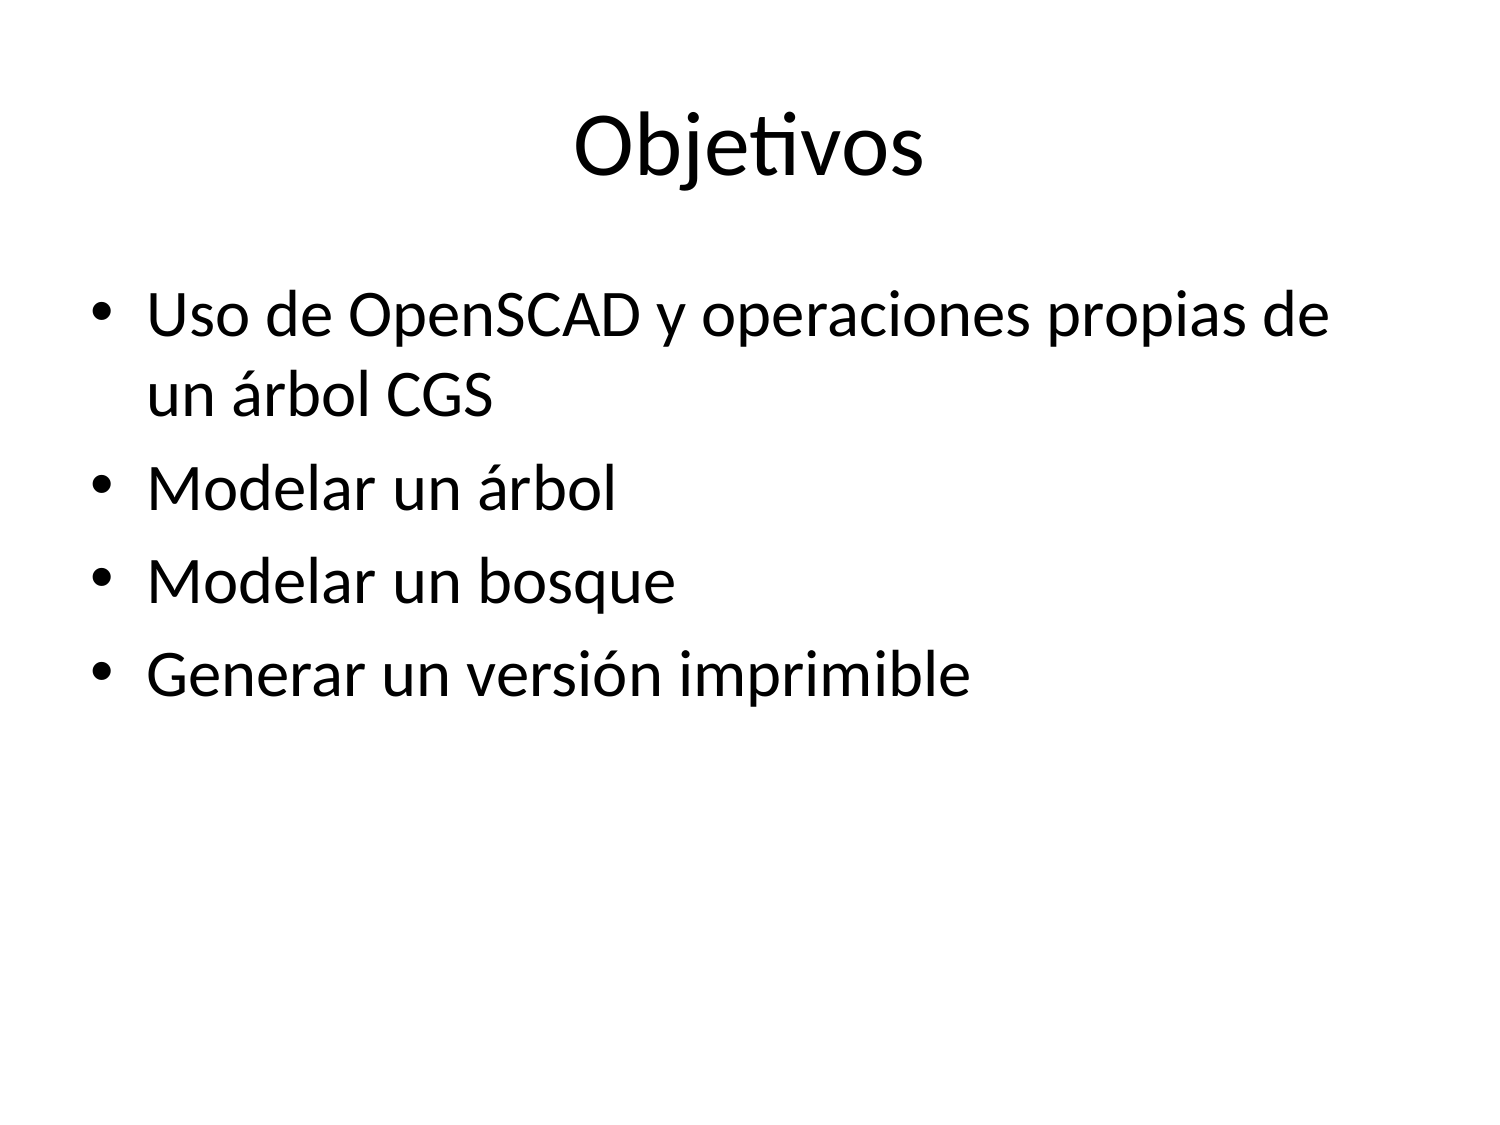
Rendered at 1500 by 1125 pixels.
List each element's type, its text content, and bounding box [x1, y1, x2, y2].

list Uso de OpenSCAD y operaciones propias de un árbol CGS Modelar un árbol Modelar un bosque Generar un versión imprimible [75, 262, 1425, 1005]
title Objetivos [75, 45, 1425, 233]
